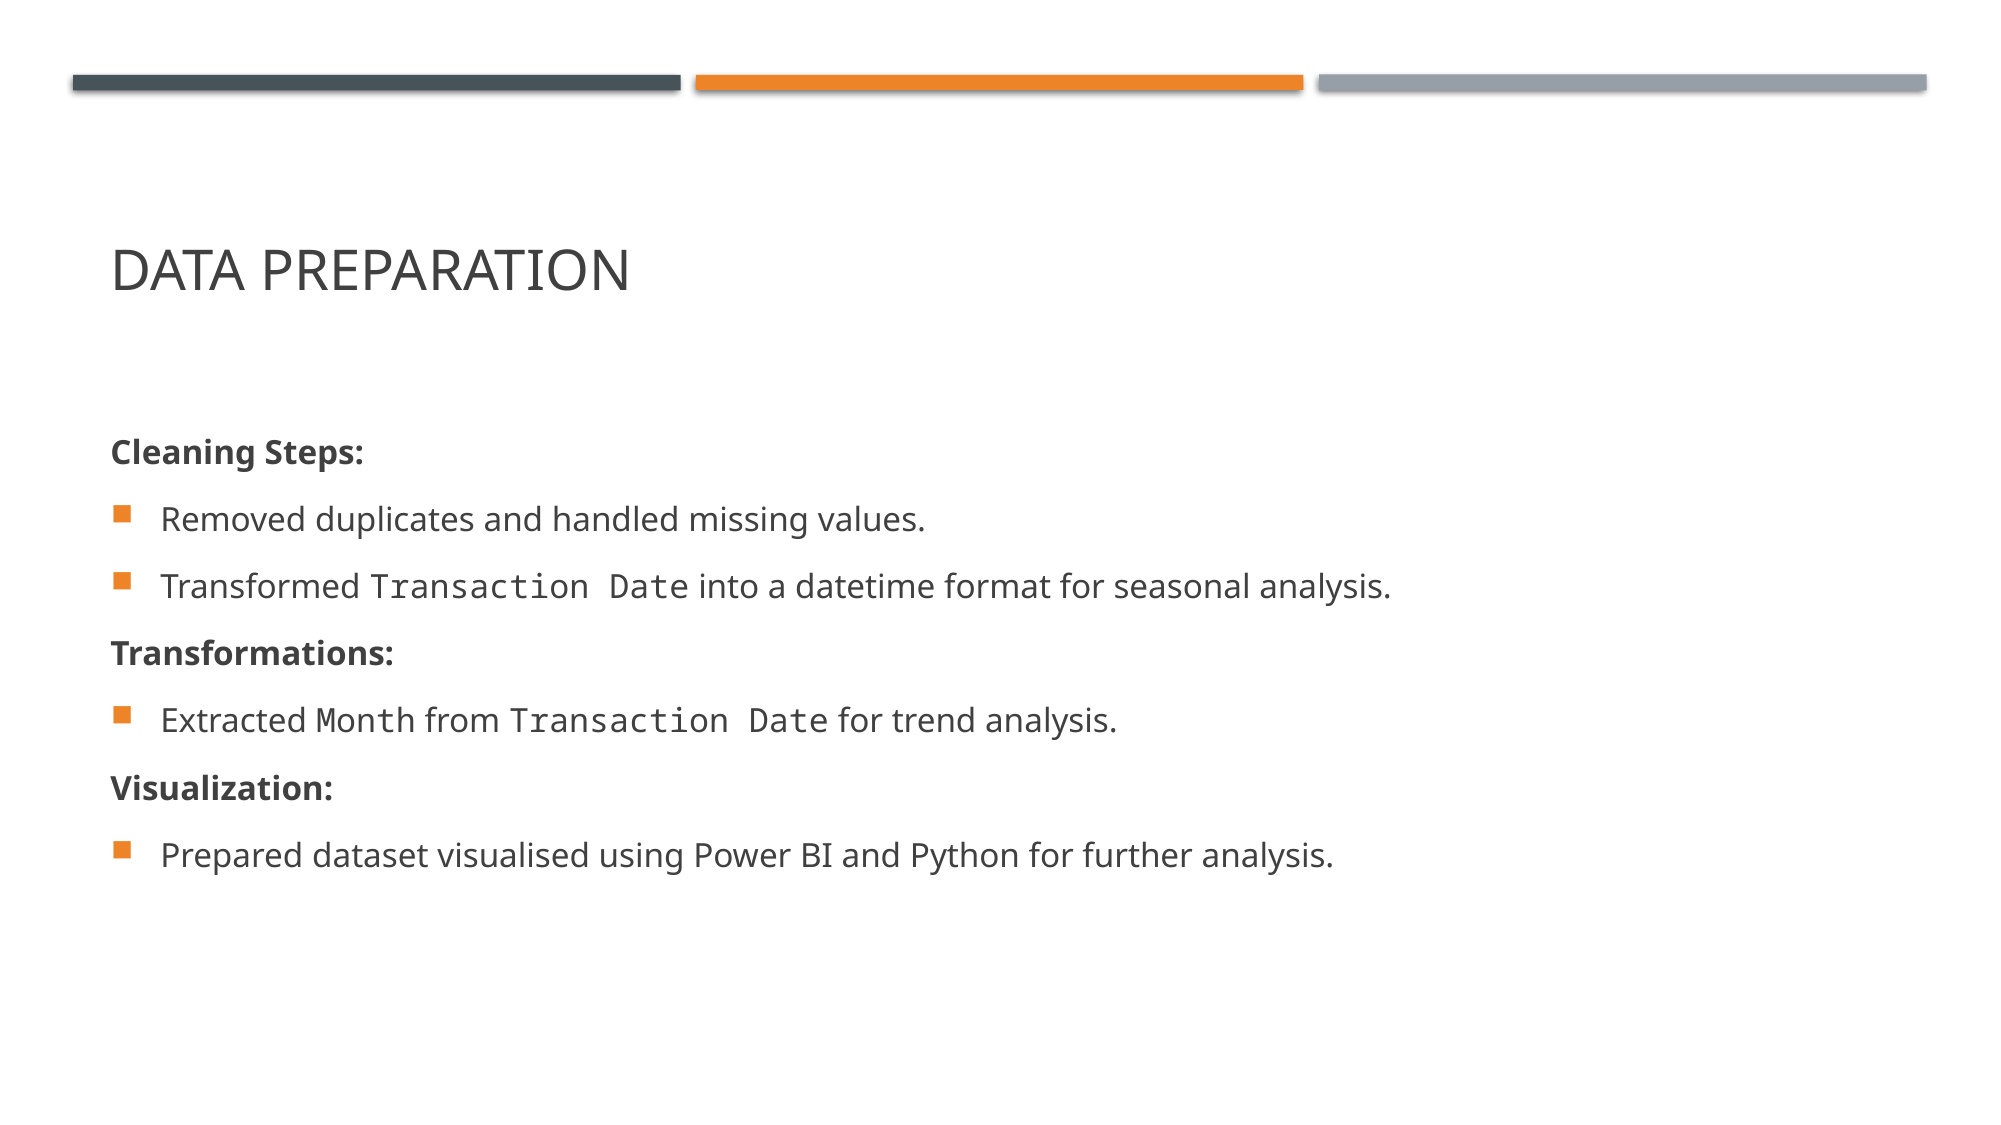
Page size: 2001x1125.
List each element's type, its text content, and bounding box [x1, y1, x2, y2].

list Cleaning Steps: Removed duplicates and handled missing values. Transformed Transaction Date into a datetime format for seasonal analysis. Transformations: Extracted Month from Transaction Date for trend analysis. Visualization: Prepared dataset visualised using Power BI and Python for further analysis. [95, 383, 1905, 981]
title Data Preparation [95, 115, 1905, 311]
